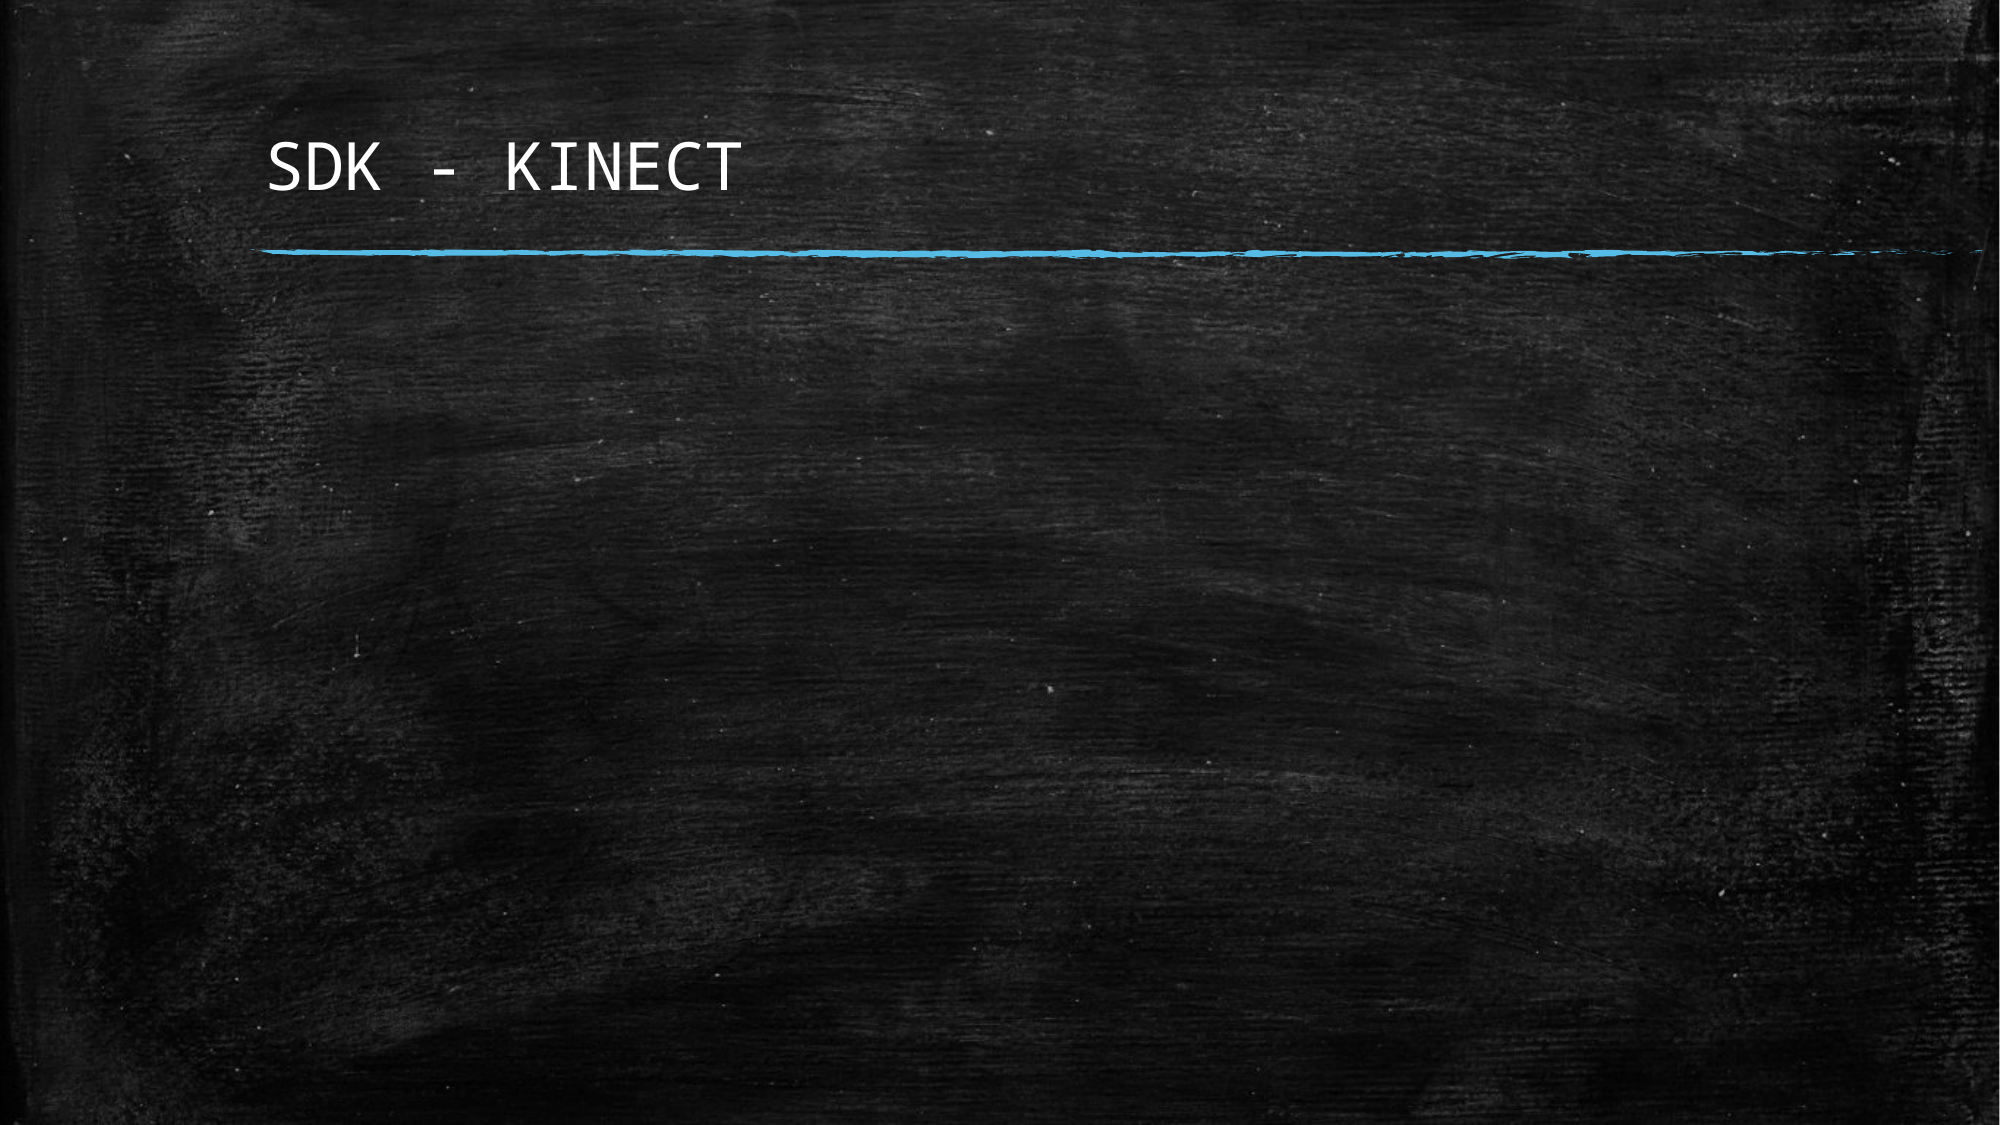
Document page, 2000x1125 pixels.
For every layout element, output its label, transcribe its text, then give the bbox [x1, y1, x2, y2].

title SDK - KINECT [249, 45, 1750, 213]
